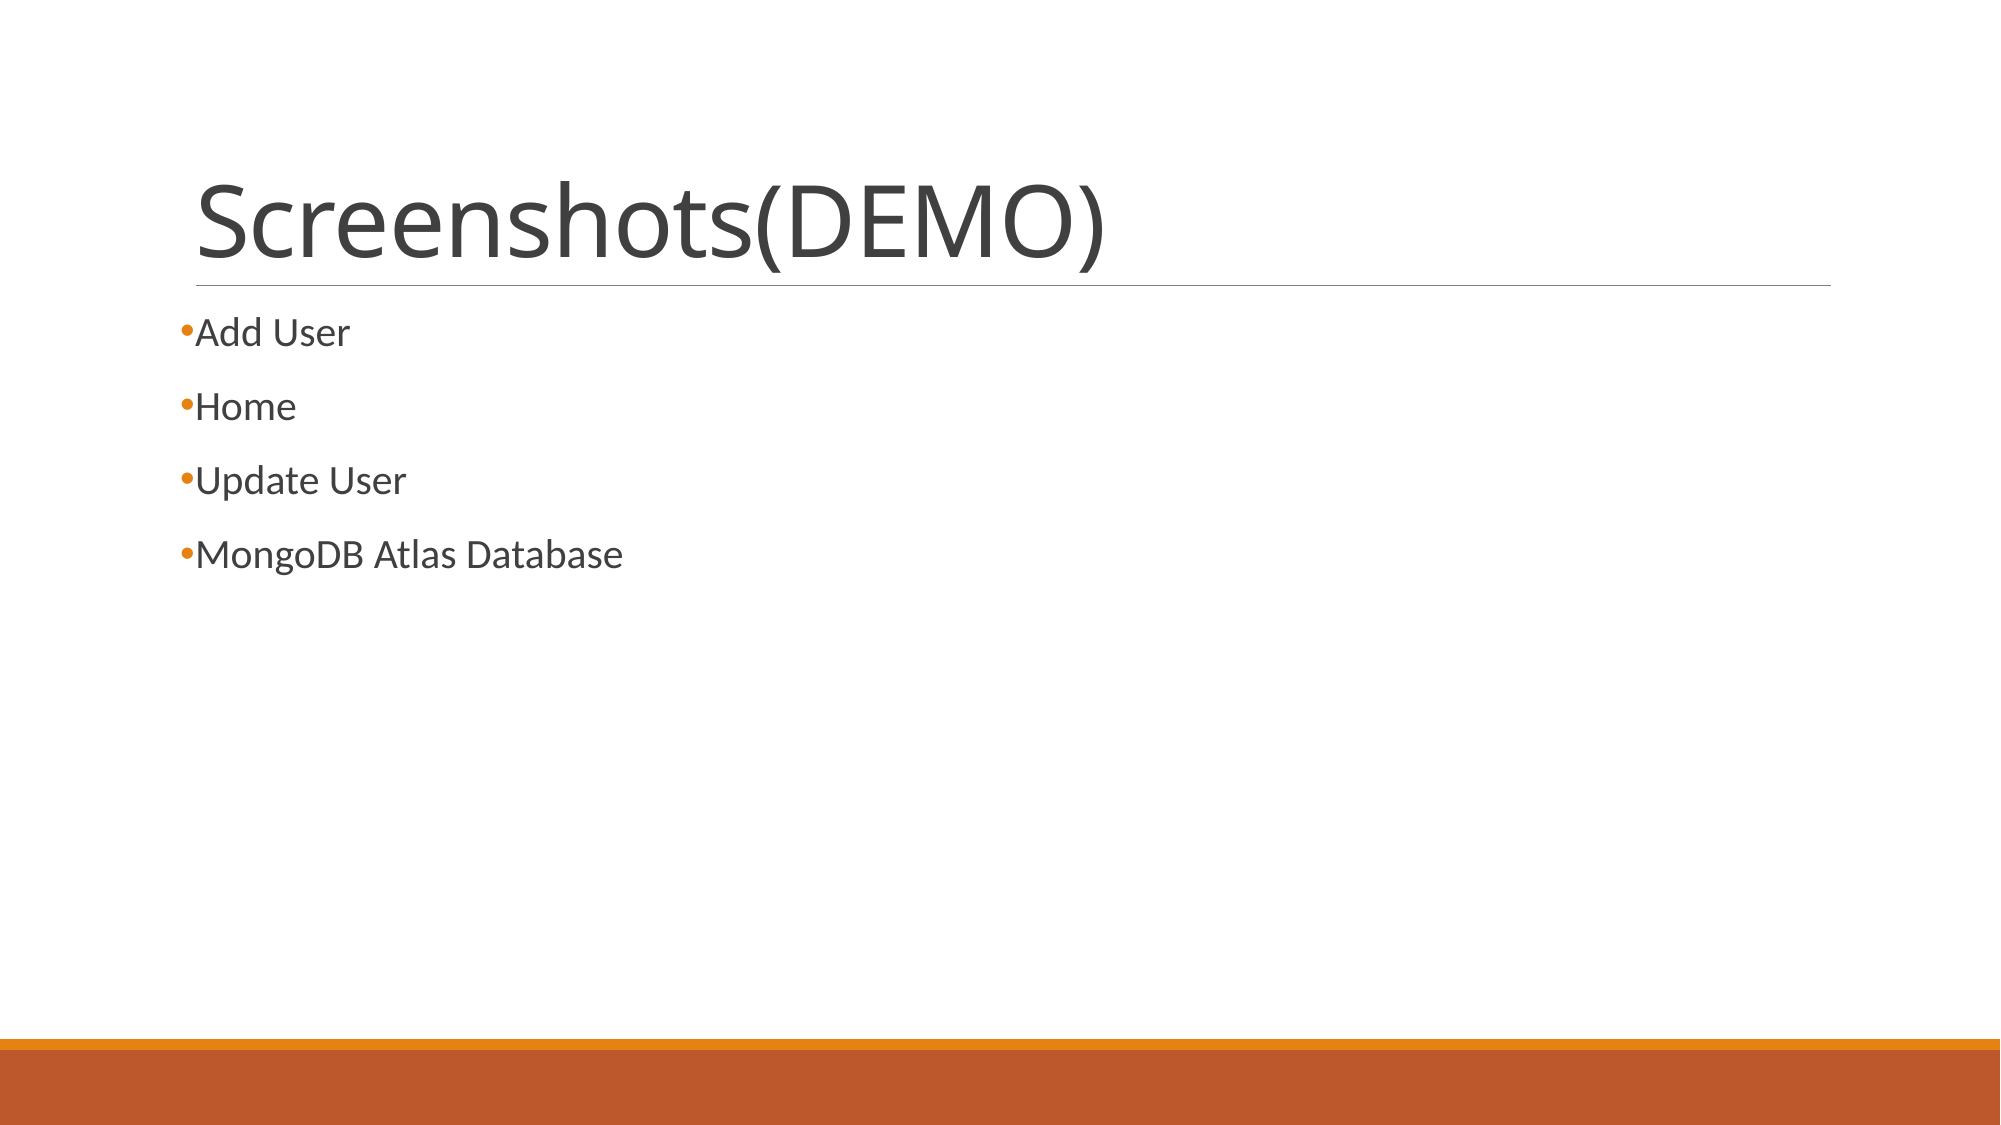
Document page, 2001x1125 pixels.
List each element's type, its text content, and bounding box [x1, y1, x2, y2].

list Add User Home Update User MongoDB Atlas Database [180, 302, 1830, 963]
title Screenshots(DEMO) [180, 47, 1830, 285]
